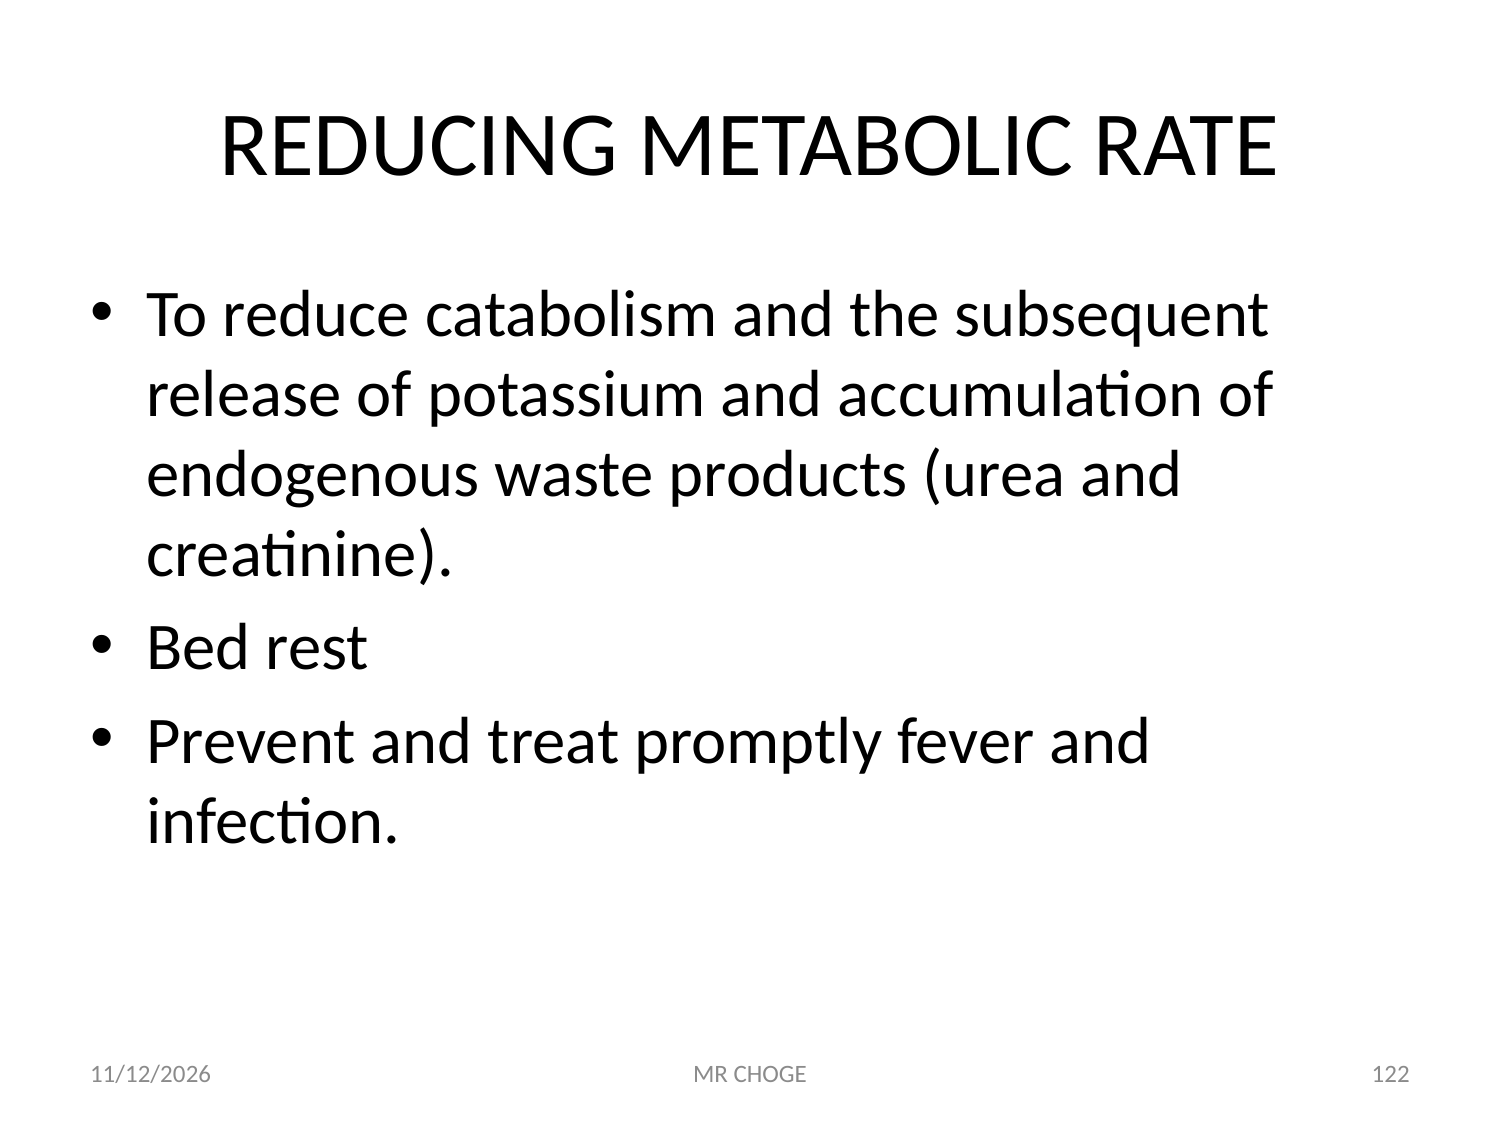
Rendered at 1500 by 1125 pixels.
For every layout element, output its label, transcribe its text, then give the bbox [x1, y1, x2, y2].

title REDUCING METABOLIC RATE [75, 45, 1425, 233]
footer MR CHOGE [512, 1042, 988, 1103]
slide_number 122 [1074, 1042, 1425, 1103]
list To reduce catabolism and the subsequent release of potassium and accumulation of endogenous waste products (urea and creatinine). Bed rest Prevent and treat promptly fever and infection. [75, 262, 1425, 1005]
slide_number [75, 1042, 425, 1103]
